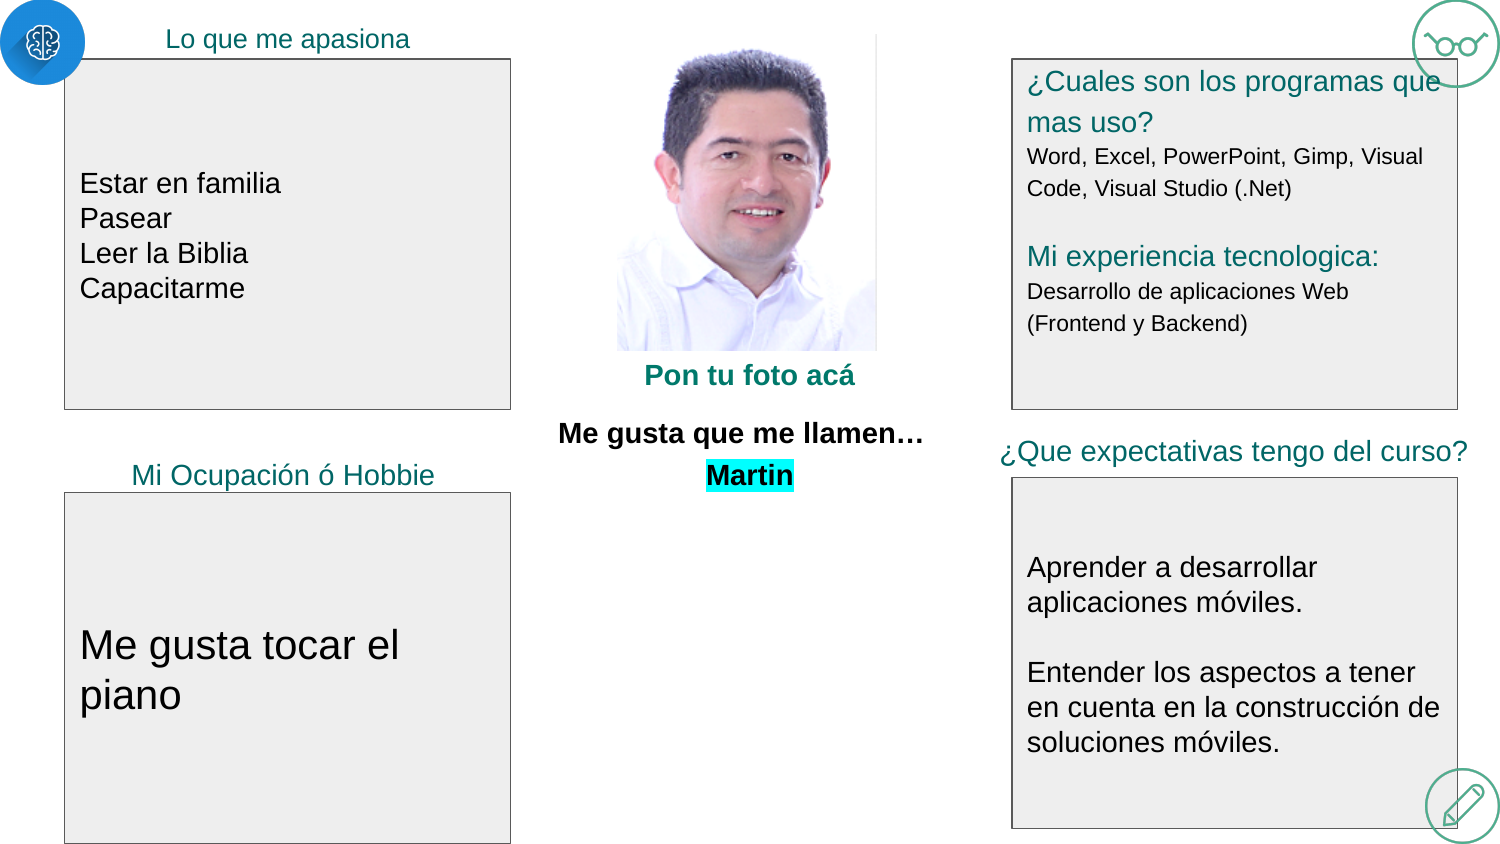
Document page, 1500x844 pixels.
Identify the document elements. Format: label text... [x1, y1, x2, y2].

text_box Me gusta que me llamen… Martin [503, 392, 996, 538]
text_box ¿Cuales son los programas que mas uso? Word, Excel, PowerPoint, Gimp, Visual Code, Visual Studio (.Net) Mi experiencia tecnologica: Desarrollo de aplicaciones Web (Frontend y Backend) [1011, 42, 1458, 351]
picture [0, 0, 85, 85]
text_box Me gusta tocar el piano [64, 539, 511, 844]
picture [617, 34, 877, 351]
text_box ¿Que expectativas tengo del curso? [996, 409, 1500, 514]
text_box [1012, 351, 1458, 410]
text_box Mi Ocupación ó Hobbie [37, 434, 530, 539]
picture [1424, 768, 1500, 844]
text_box Estar en familia Pasear Leer la Biblia Capacitarme [64, 69, 511, 410]
text_box Lo que me apasiona [85, 0, 534, 69]
text_box Pon tu foto acá [572, 334, 928, 392]
picture [1412, 0, 1500, 88]
text_box Aprender a desarrollar aplicaciones móviles. Entender los aspectos a tener en cuenta en la construcción de soluciones móviles. [1011, 514, 1458, 829]
